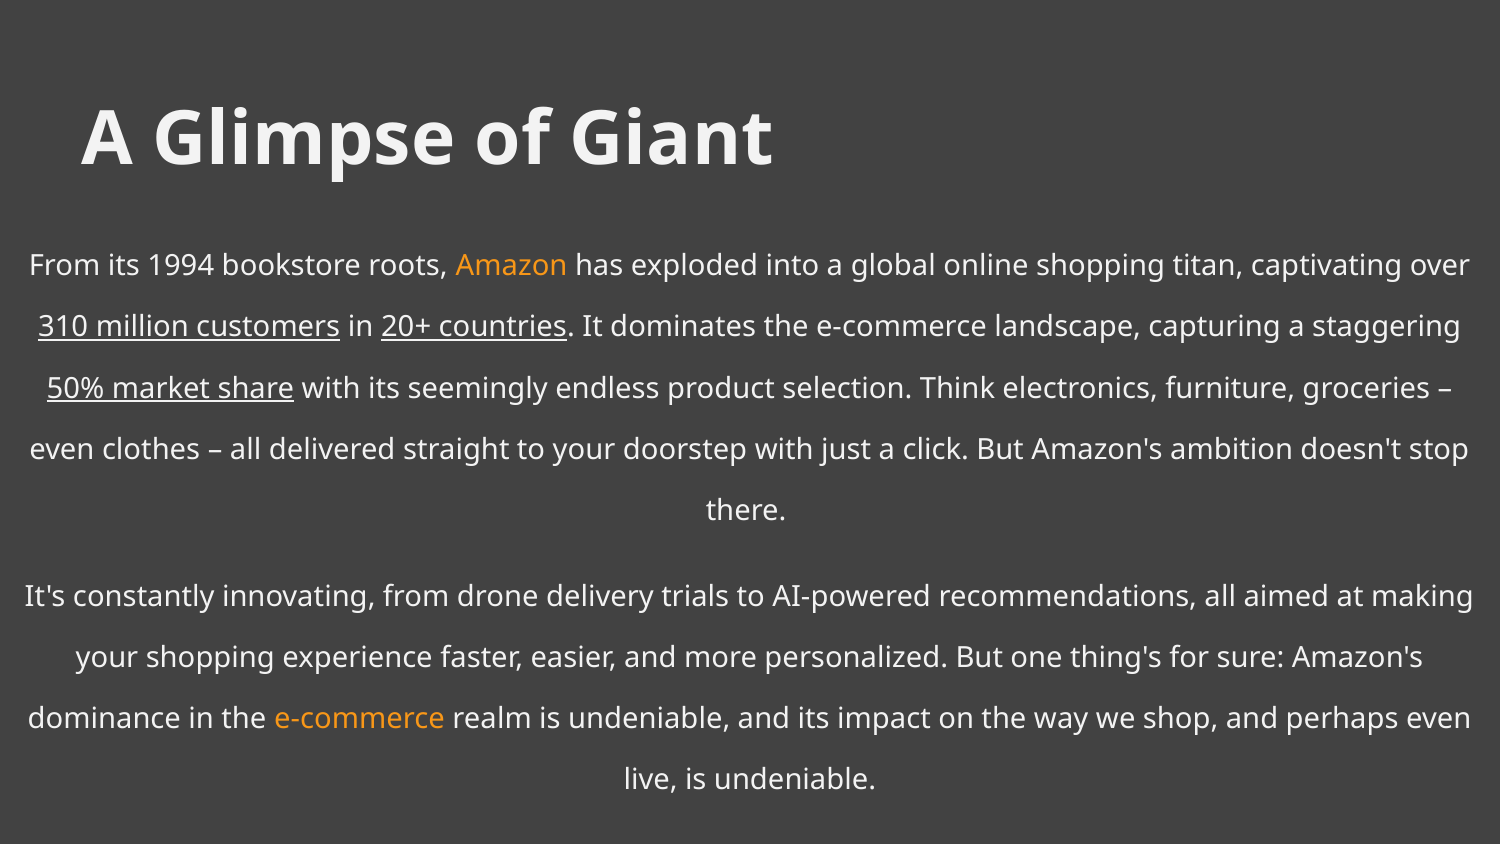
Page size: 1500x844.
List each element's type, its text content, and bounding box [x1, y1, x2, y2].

text_box A Glimpse of Giant [66, 61, 1092, 195]
text_box From its 1994 bookstore roots, Amazon has exploded into a global online shopping titan, captivating over 310 million customers in 20+ countries. It dominates the e-commerce landscape, capturing a staggering 50% market share with its seemingly endless product selection. Think electronics, furniture, groceries – even clothes – all delivered straight to your doorstep with just a click. But Amazon's ambition doesn't stop there. It's constantly innovating, from drone delivery trials to AI-powered recommendations, all aimed at making your shopping experience faster, easier, and more personalized. But one thing's for sure: Amazon's dominance in the e-commerce realm is undeniable, and its impact on the way we shop, and perhaps even live, is undeniable. [0, 205, 1500, 811]
